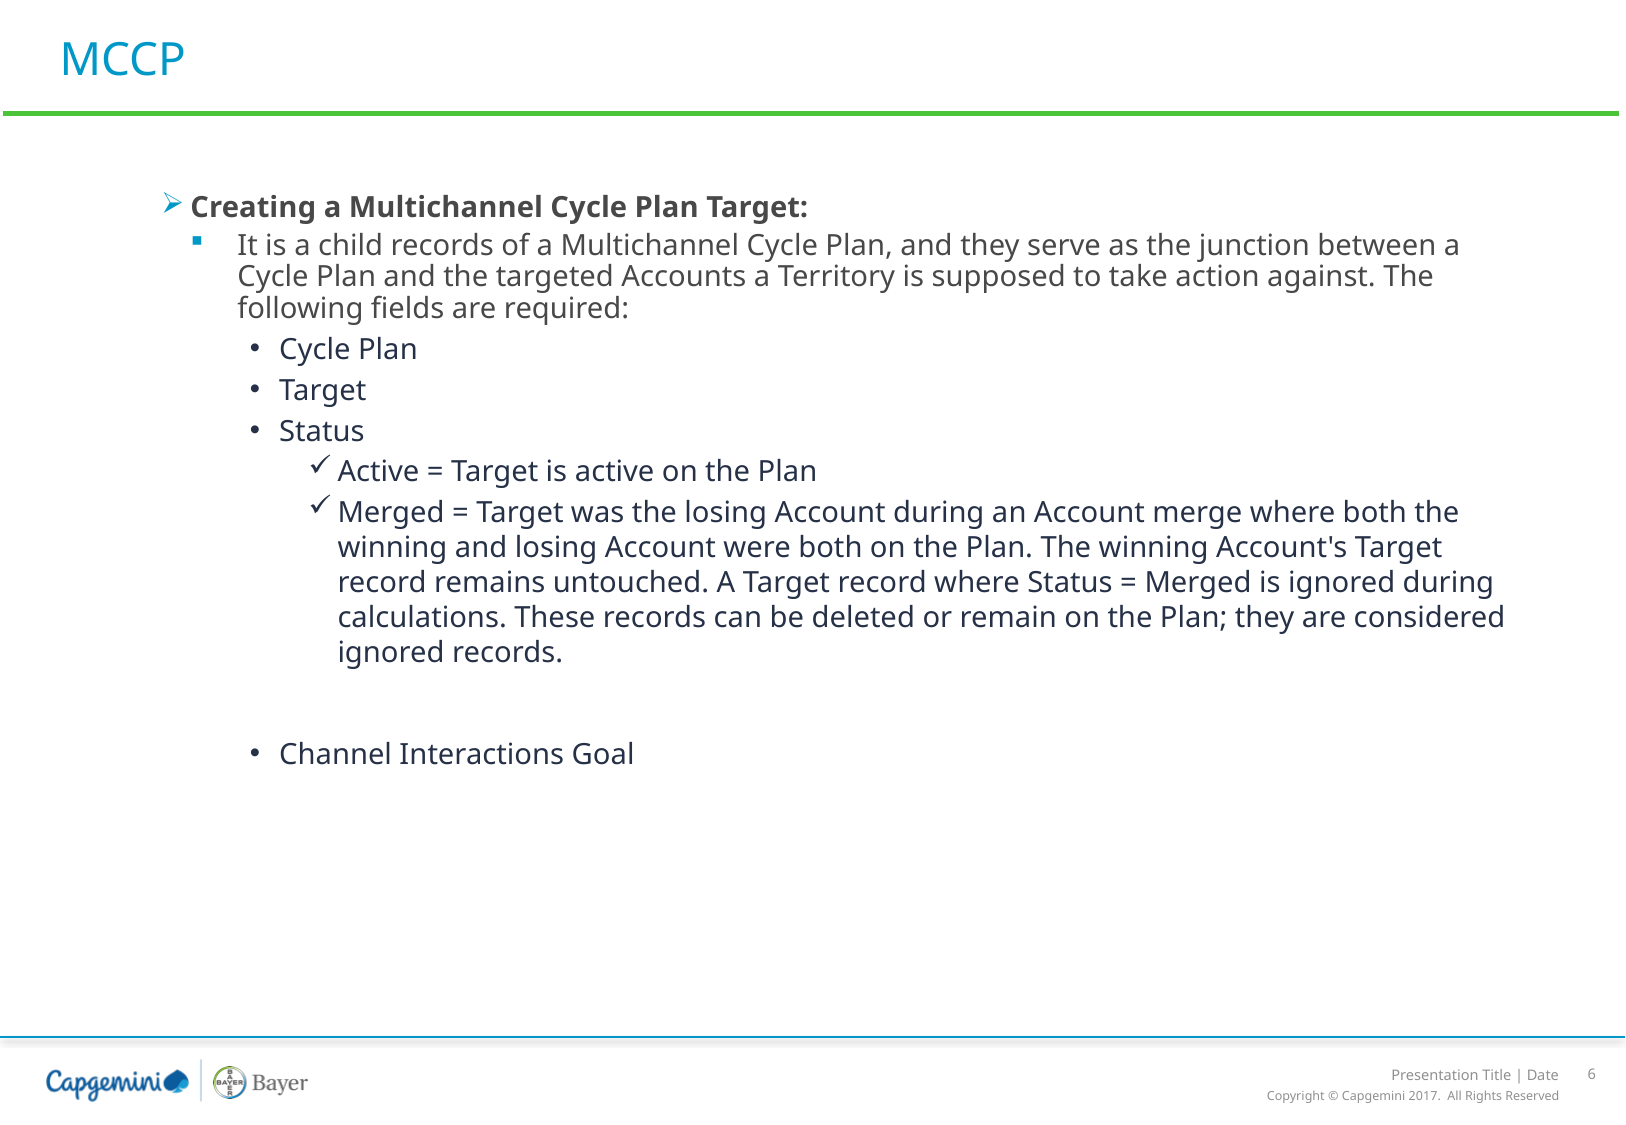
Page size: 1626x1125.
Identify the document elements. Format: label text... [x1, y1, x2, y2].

list Creating a Multichannel Cycle Plan Target: It is a child records of a Multichannel Cycle Plan, and they serve as the junction between a Cycle Plan and the targeted Accounts a Territory is supposed to take action against. The following fields are required: Cycle Plan Target Status Active = Target is active on the Plan Merged = Target was the losing Account during an Account merge where both the winning and losing Account were both on the Plan. The winning Account's Target record remains untouched. A Target record where Status = Merged is ignored during calculations. These records can be deleted or remain on the Plan; they are considered ignored records. Channel Interactions Goal [117, 143, 1542, 959]
title MCCP [0, 0, 1625, 124]
picture [21, 1046, 308, 1125]
